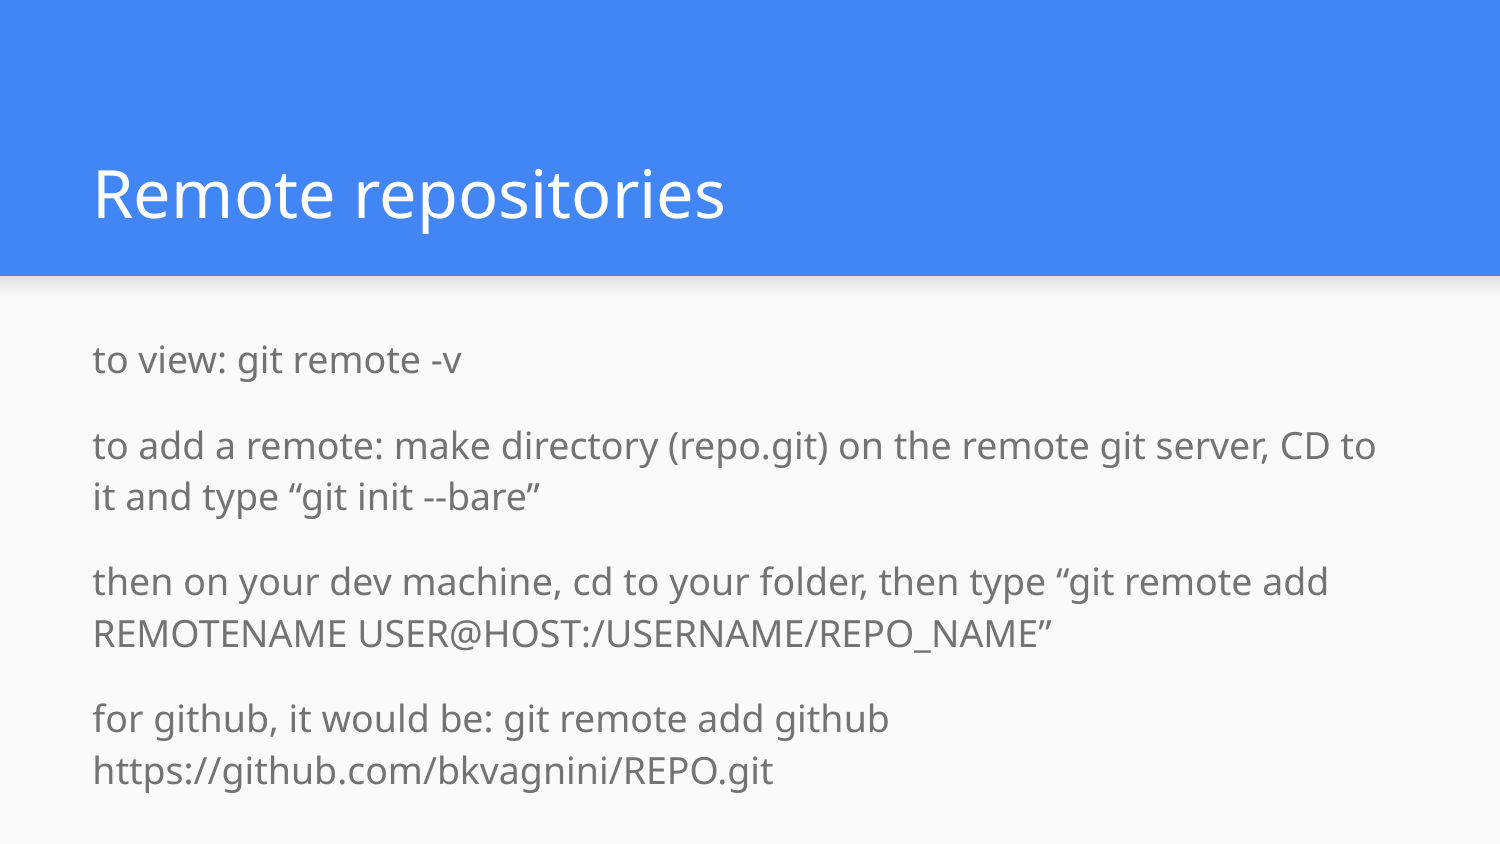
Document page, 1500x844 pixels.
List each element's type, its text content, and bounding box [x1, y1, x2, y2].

title Remote repositories [77, 121, 1427, 248]
list to view: git remote -v to add a remote: make directory (repo.git) on the remote git server, CD to it and type “git init --bare” then on your dev machine, cd to your folder, then type “git remote add REMOTENAME USER@HOST:/USERNAME/REPO_NAME” for github, it would be: git remote add github https://github.com/bkvagnini/REPO.git [77, 314, 1427, 817]
